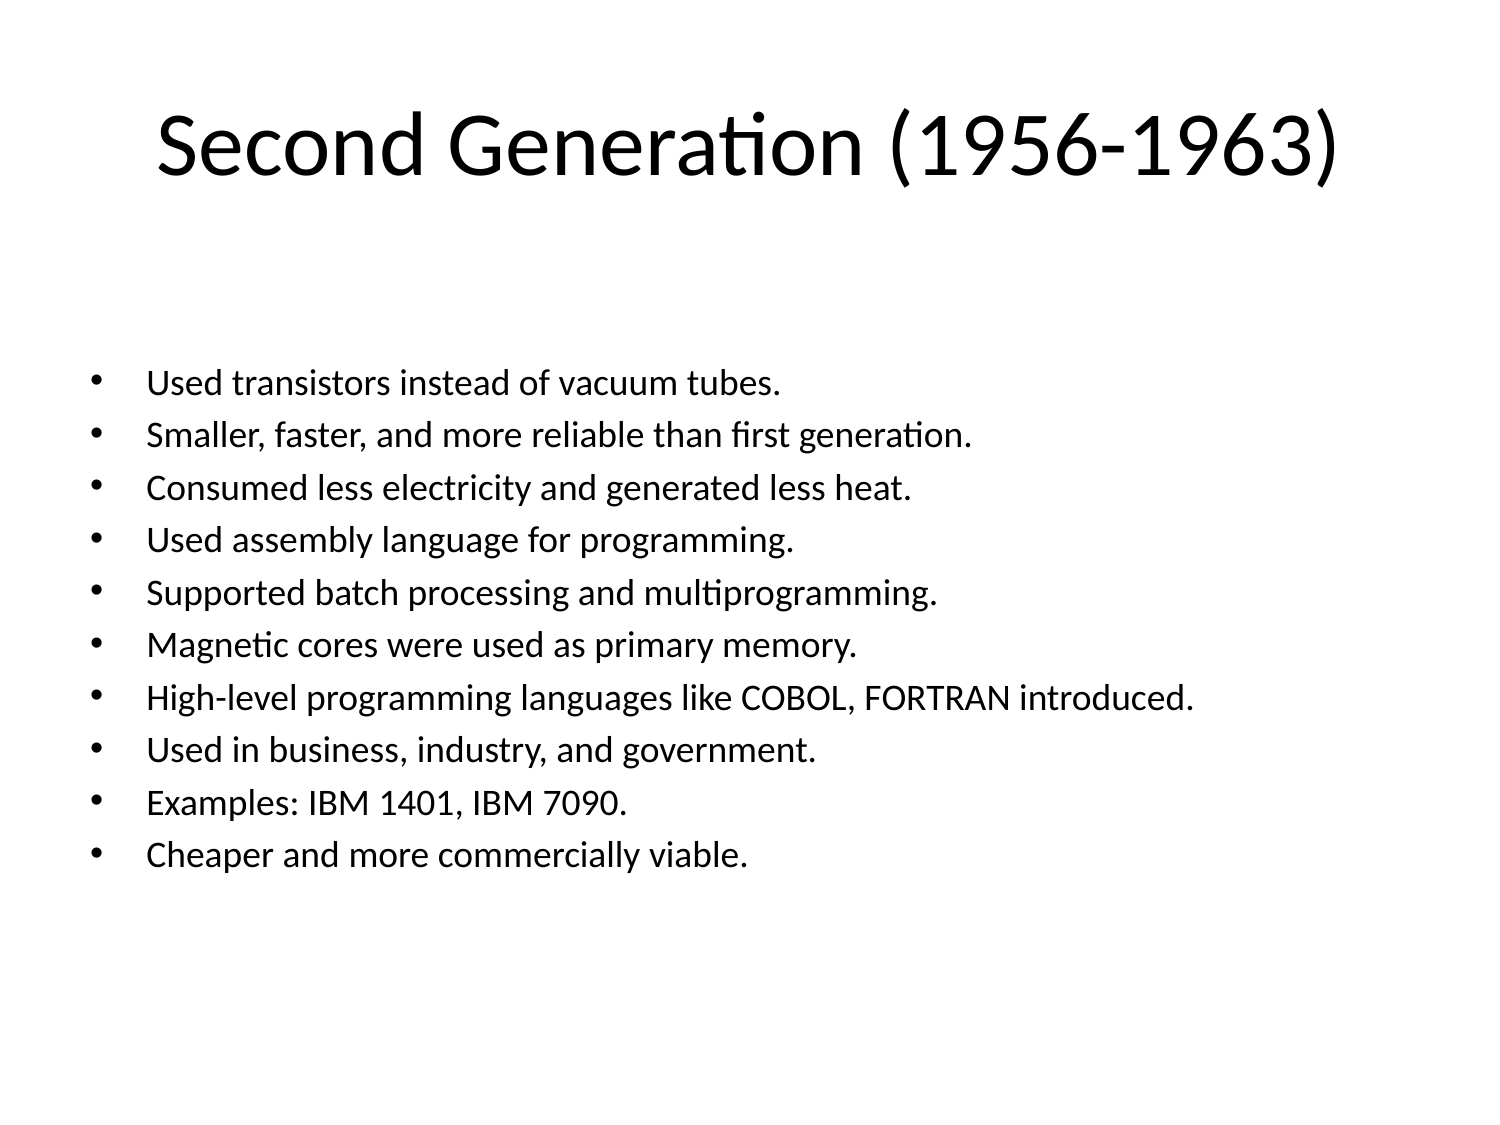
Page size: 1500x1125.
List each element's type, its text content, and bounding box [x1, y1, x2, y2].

list Used transistors instead of vacuum tubes. Smaller, faster, and more reliable than first generation. Consumed less electricity and generated less heat. Used assembly language for programming. Supported batch processing and multiprogramming. Magnetic cores were used as primary memory. High-level programming languages like COBOL, FORTRAN introduced. Used in business, industry, and government. Examples: IBM 1401, IBM 7090. Cheaper and more commercially viable. [75, 262, 1425, 1005]
title Second Generation (1956-1963) [75, 45, 1425, 233]
